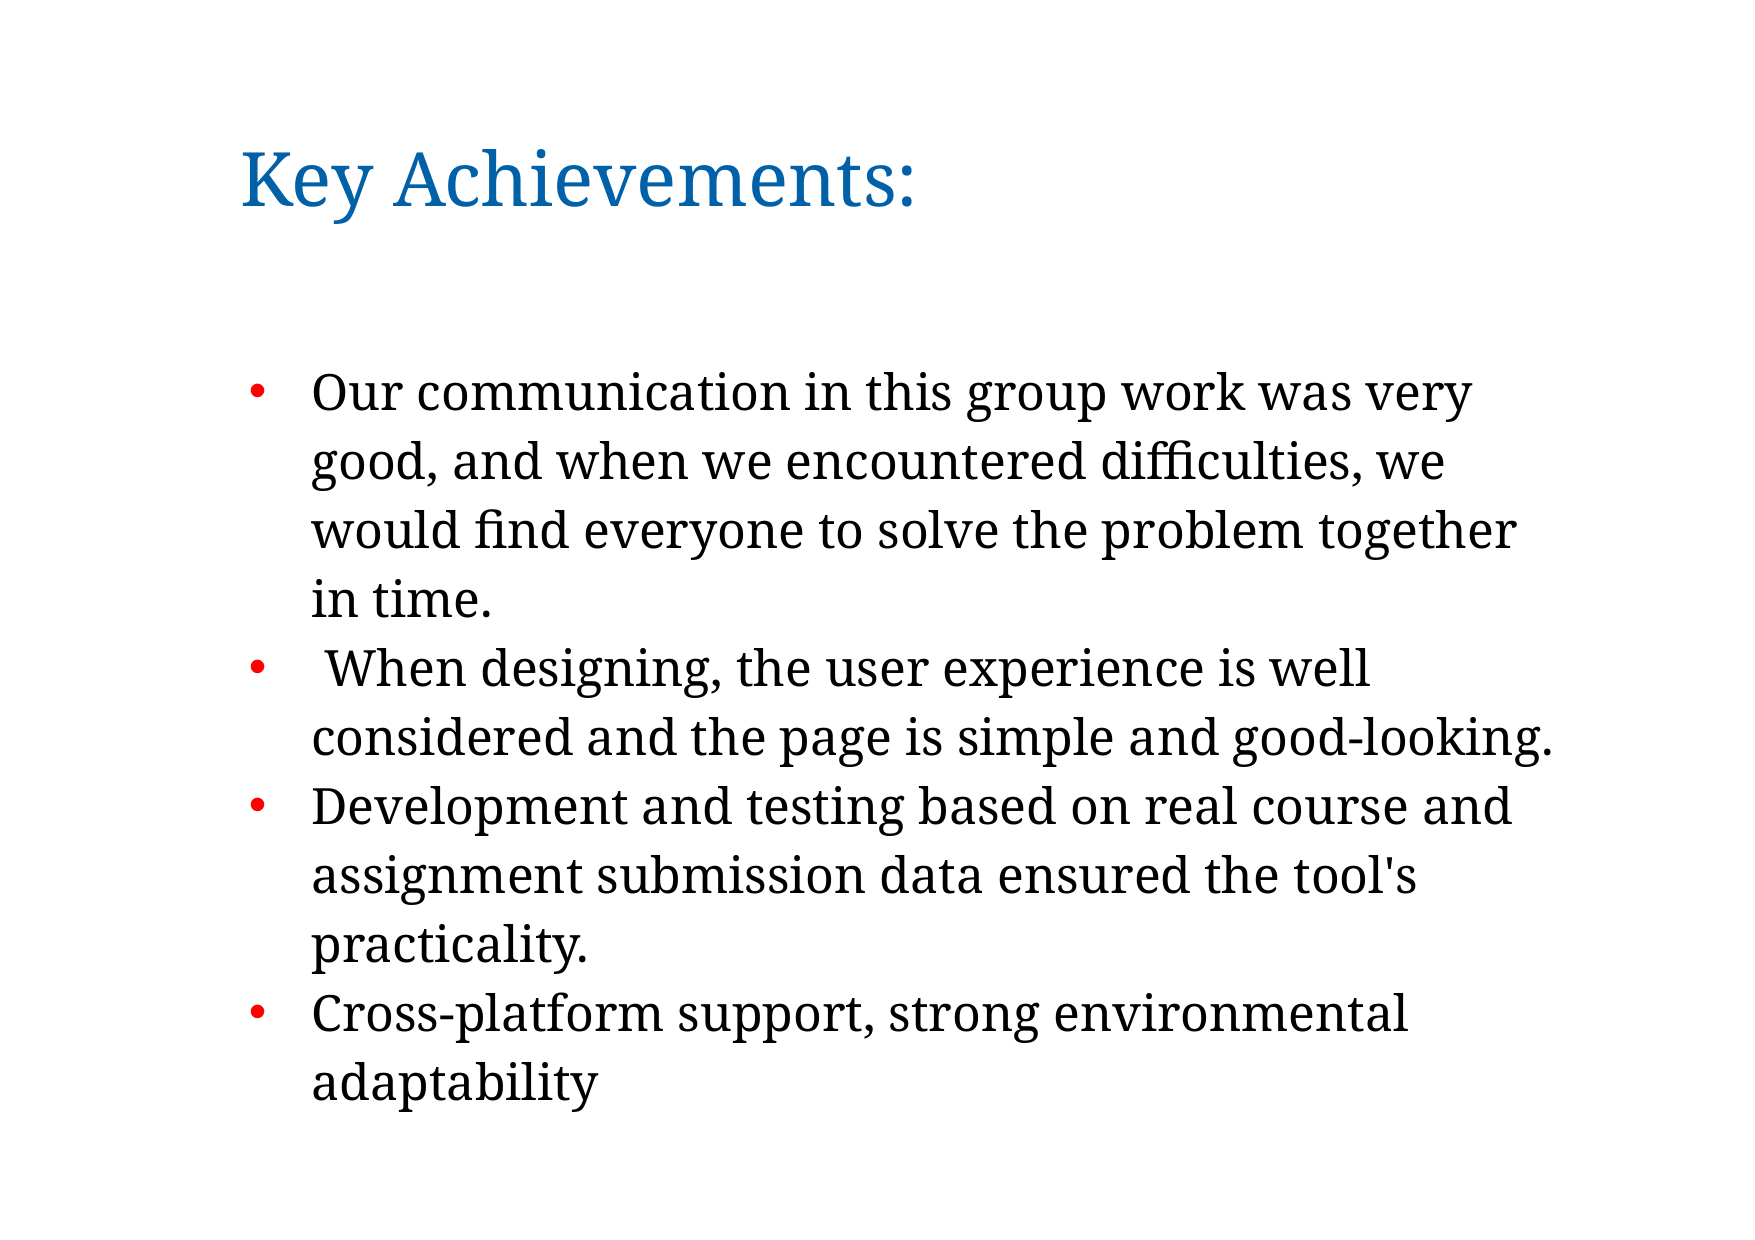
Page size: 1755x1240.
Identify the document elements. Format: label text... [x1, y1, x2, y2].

title Key Achievements: [238, 129, 1389, 290]
text_box Our communication in this group work was very good, and when we encountered difficulties, we would find everyone to solve the problem together in time. When designing, the user experience is well considered and the page is simple and good-looking. Development and testing based on real course and assignment submission data ensured the tool's practicality. Cross-platform support, strong environmental adaptability [236, 290, 1559, 1111]
